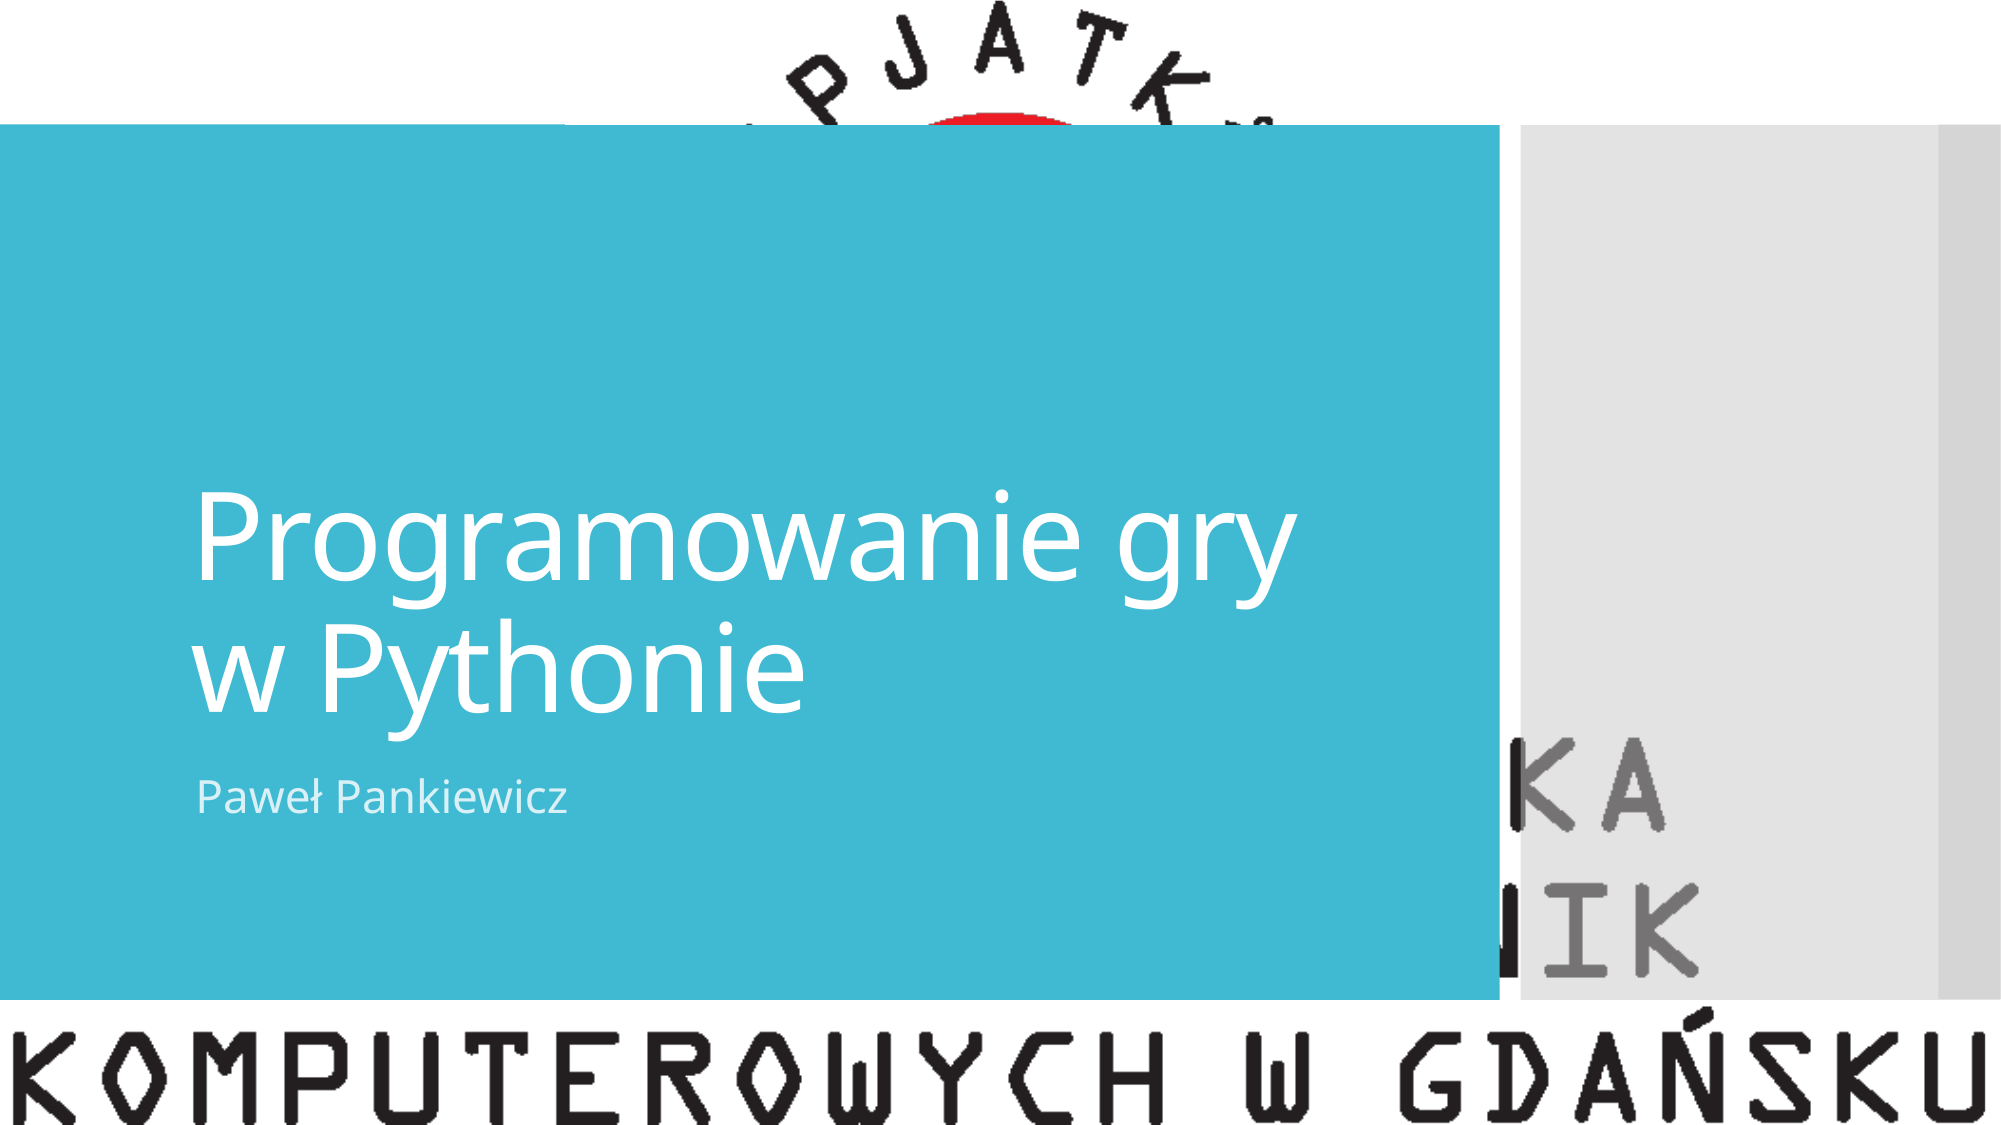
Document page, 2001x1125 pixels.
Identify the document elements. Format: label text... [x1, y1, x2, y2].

picture [0, 0, 2001, 1125]
title Programowanie gry w Pythonie [175, 213, 1376, 747]
subtitle Paweł Pankiewicz [180, 766, 1381, 917]
